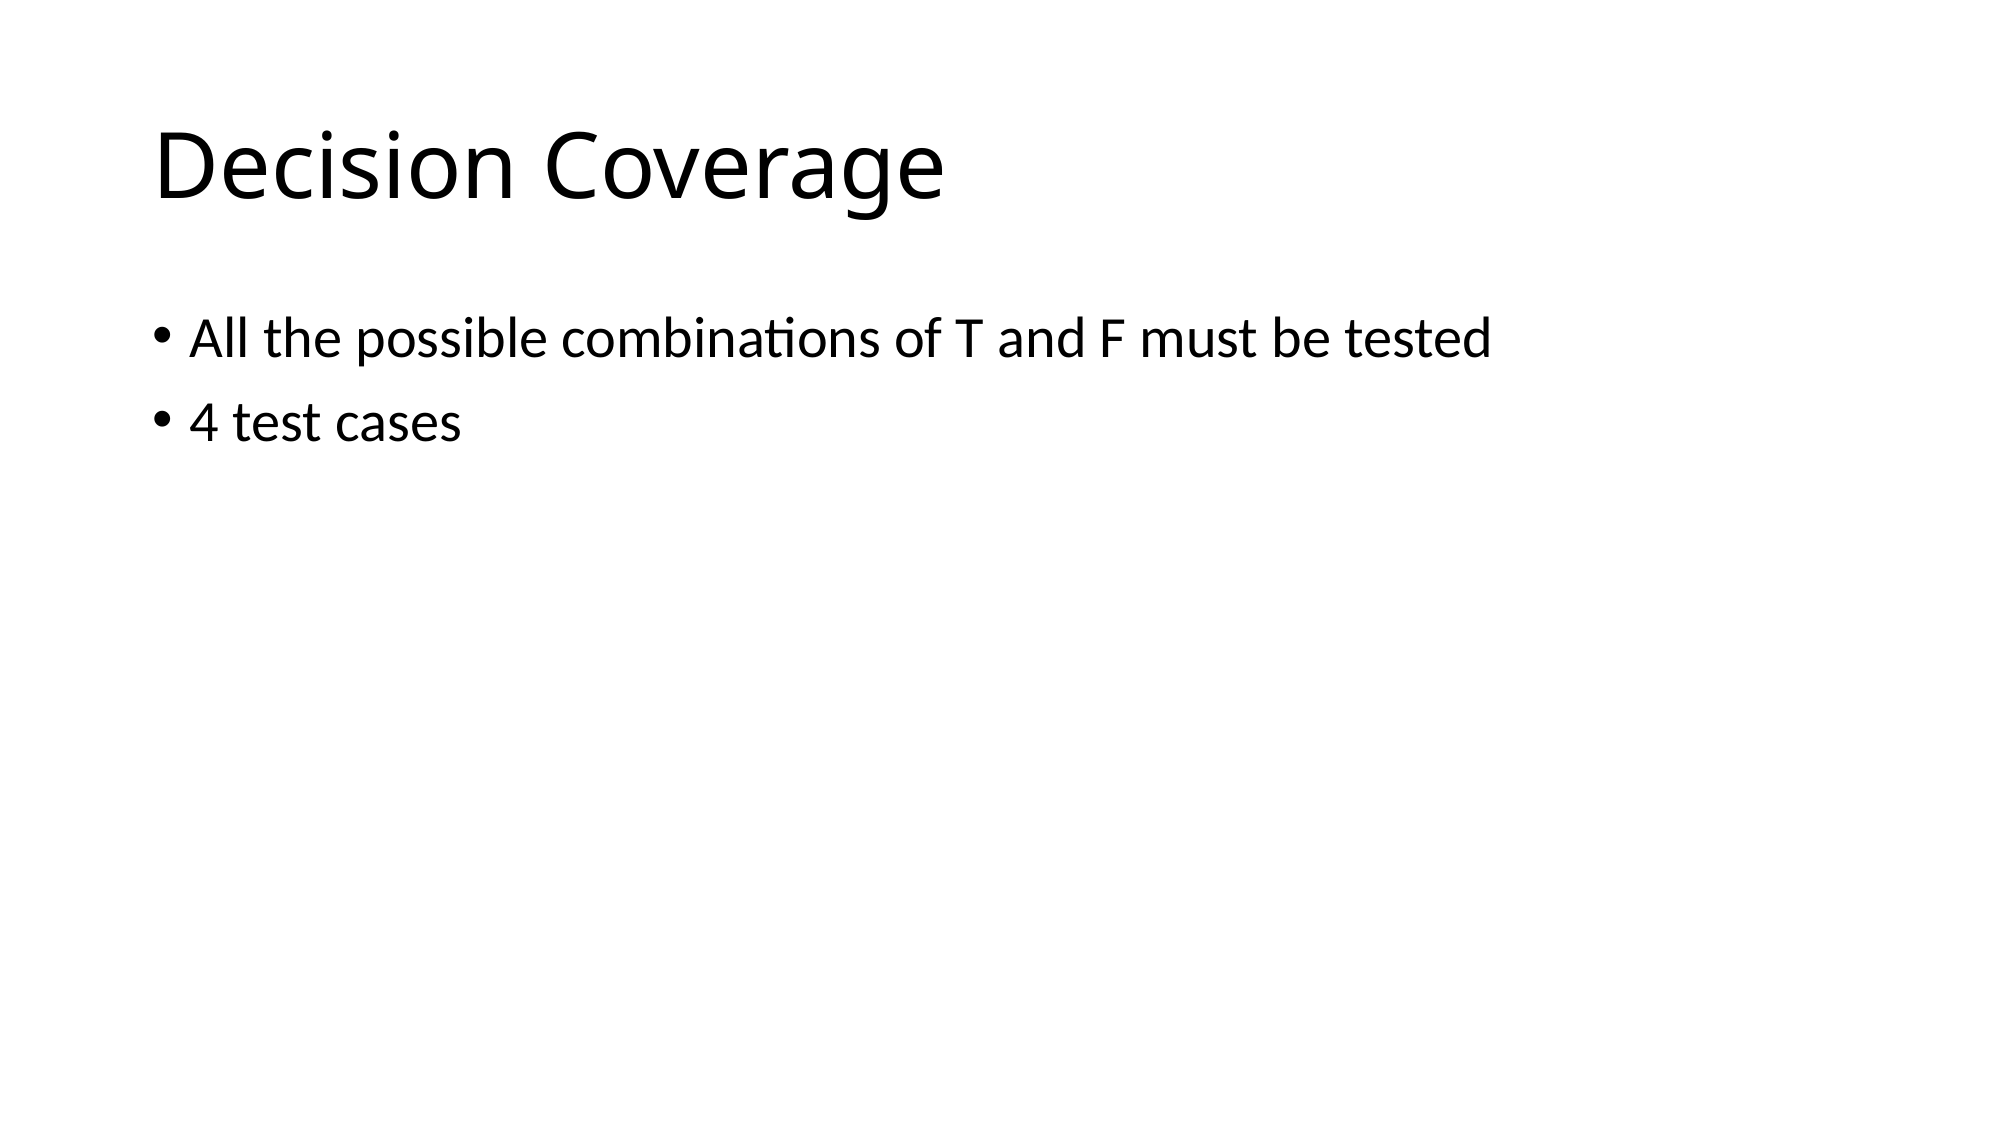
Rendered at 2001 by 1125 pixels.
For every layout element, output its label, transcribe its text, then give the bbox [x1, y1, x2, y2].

title Decision Coverage [137, 59, 1863, 278]
list All the possible combinations of T and F must be tested 4 test cases [137, 299, 1863, 1014]
